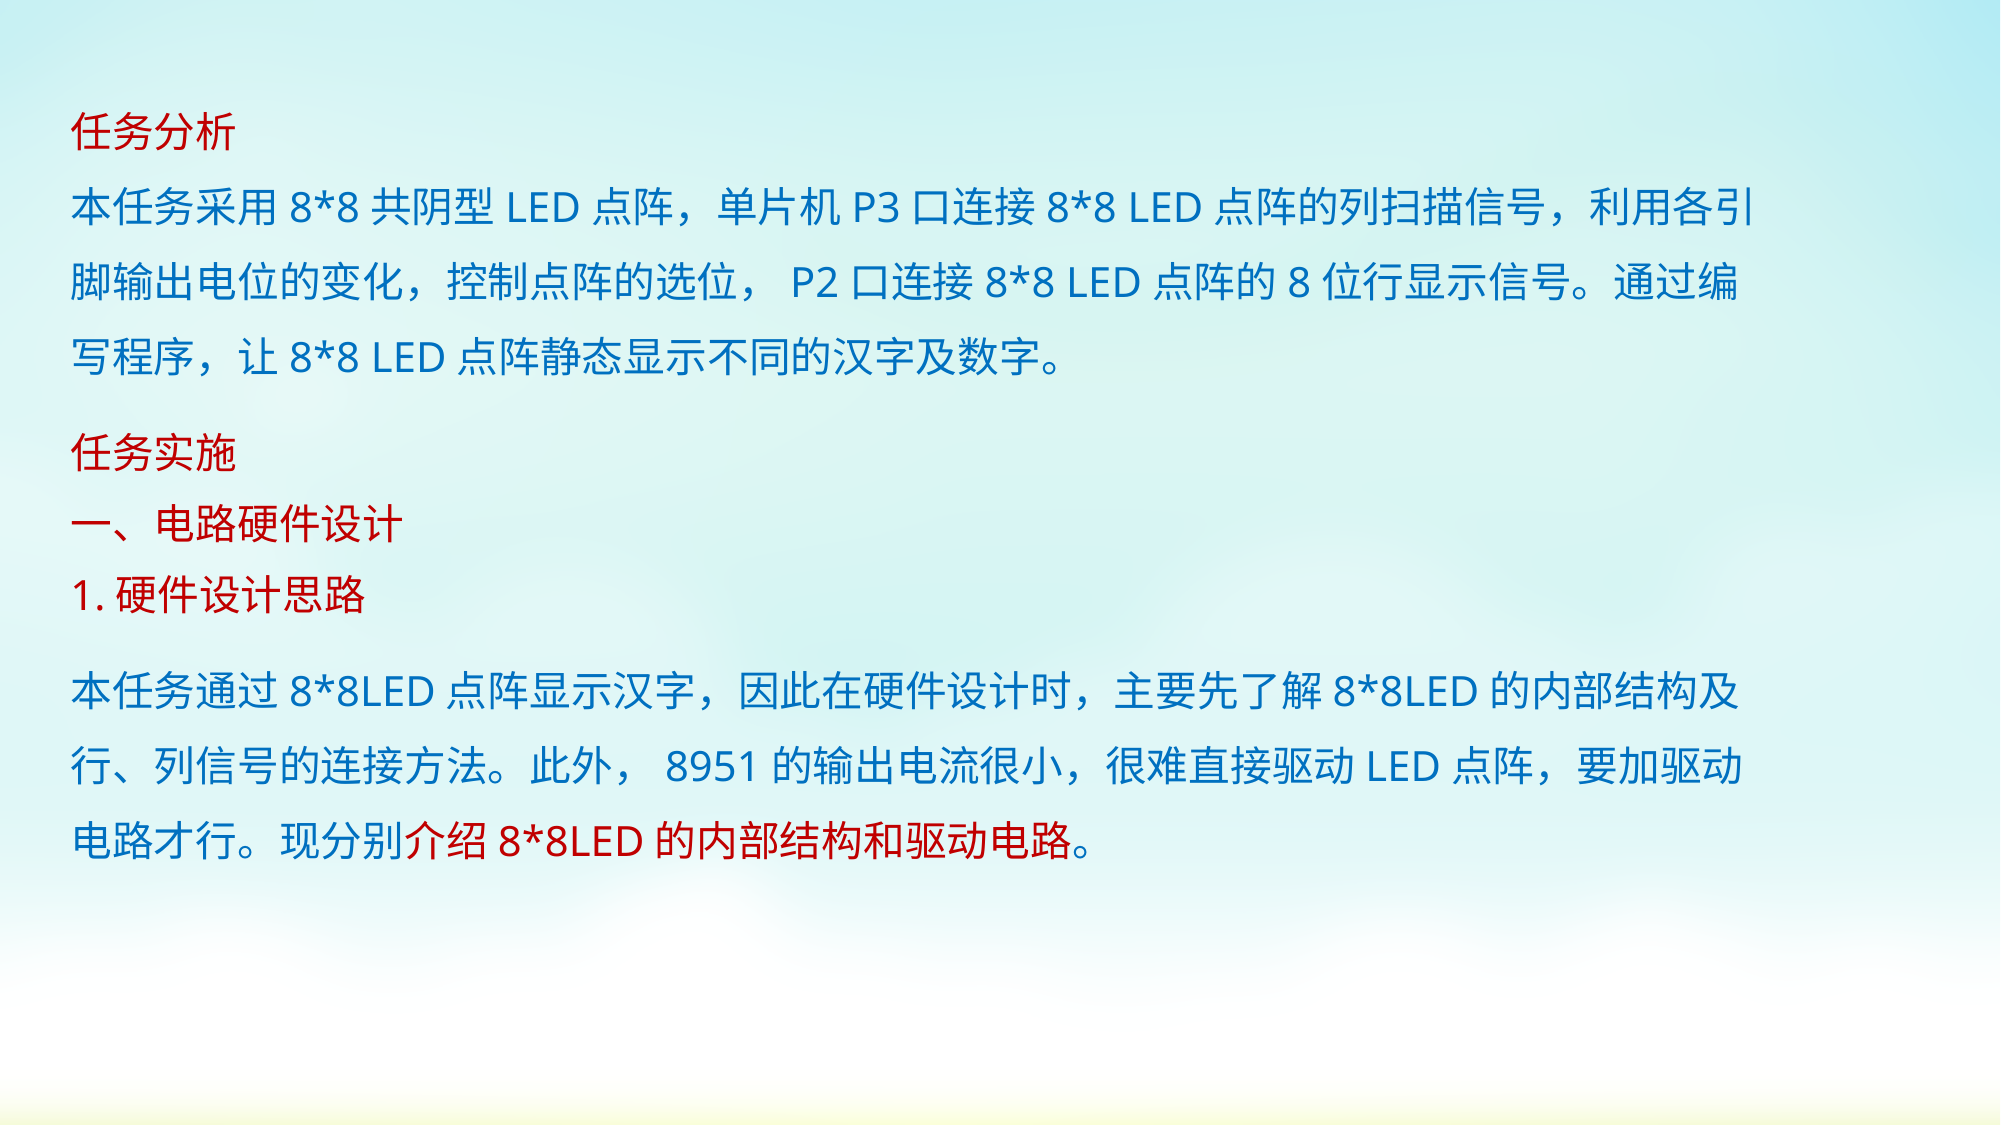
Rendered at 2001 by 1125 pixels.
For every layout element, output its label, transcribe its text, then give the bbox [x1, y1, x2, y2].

picture [0, 0, 2001, 1125]
list 任务分析 本任务采用8*8共阴型LED点阵，单片机P3口连接8*8 LED点阵的列扫描信号，利用各引脚输出电位的变化，控制点阵的选位，P2口连接8*8 LED点阵的8位行显示信号。通过编写程序，让8*8 LED点阵静态显示不同的汉字及数字。 任务实施 一、电路硬件设计 1.硬件设计思路 本任务通过8*8LED点阵显示汉字，因此在硬件设计时，主要先了解8*8LED的内部结构及行、列信号的连接方法。此外，8951的输出电流很小，很难直接驱动LED点阵，要加驱动电路才行。现分别介绍8*8LED的内部结构和驱动电路。 [55, 73, 1781, 835]
